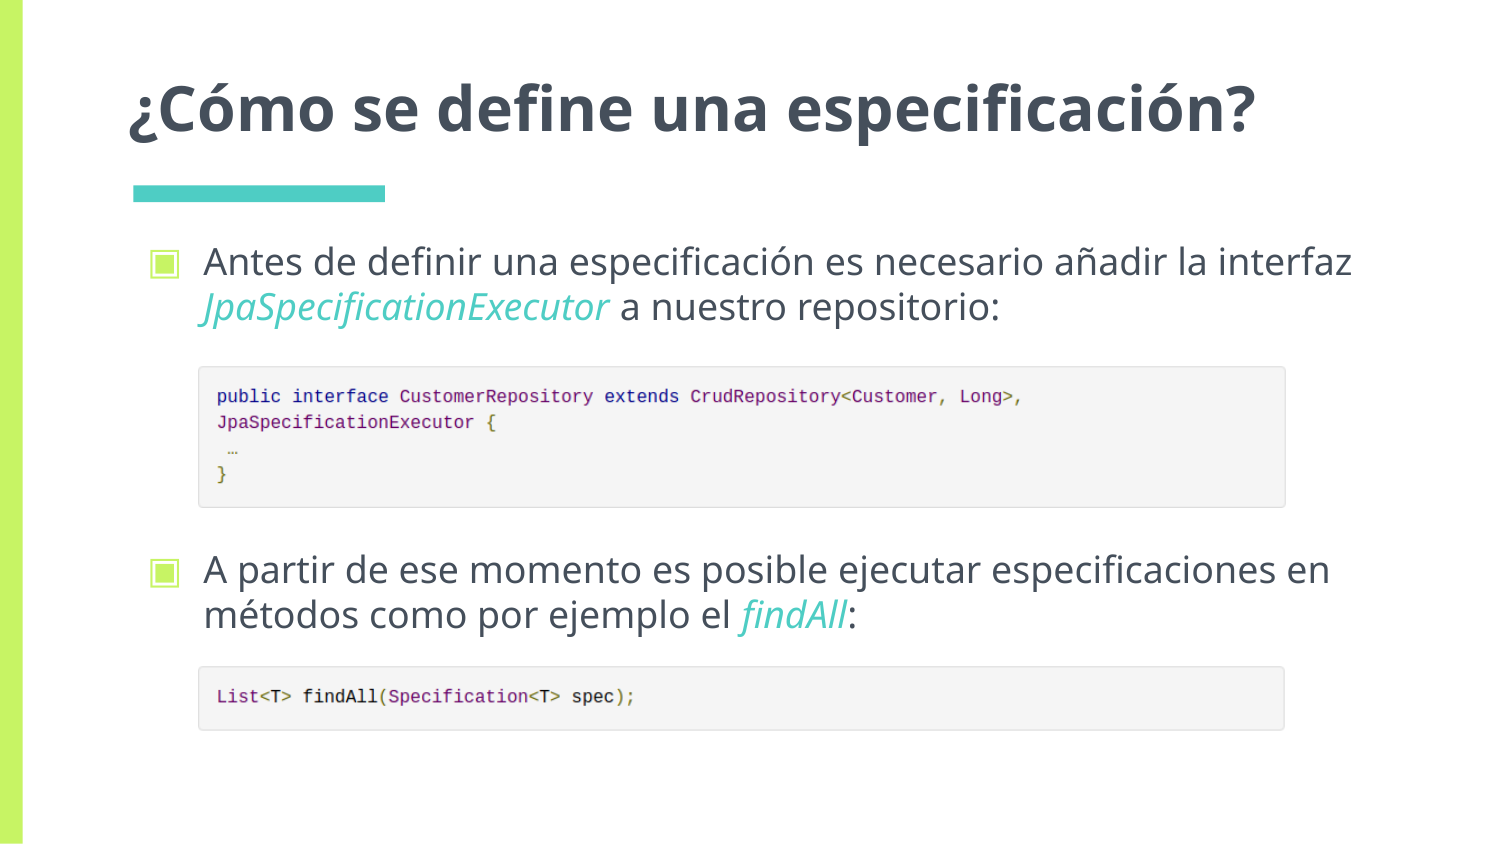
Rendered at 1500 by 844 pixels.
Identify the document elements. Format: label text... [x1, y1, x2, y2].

picture [197, 364, 1288, 509]
picture [197, 664, 1288, 733]
title ¿Cómo se define una especificación? [113, 0, 1387, 159]
list Antes de definir una especificación es necesario añadir la interfaz JpaSpecificationExecutor a nuestro repositorio: A partir de ese momento es posible ejecutar especificaciones en métodos como por ejemplo el findAll: [113, 222, 1387, 766]
